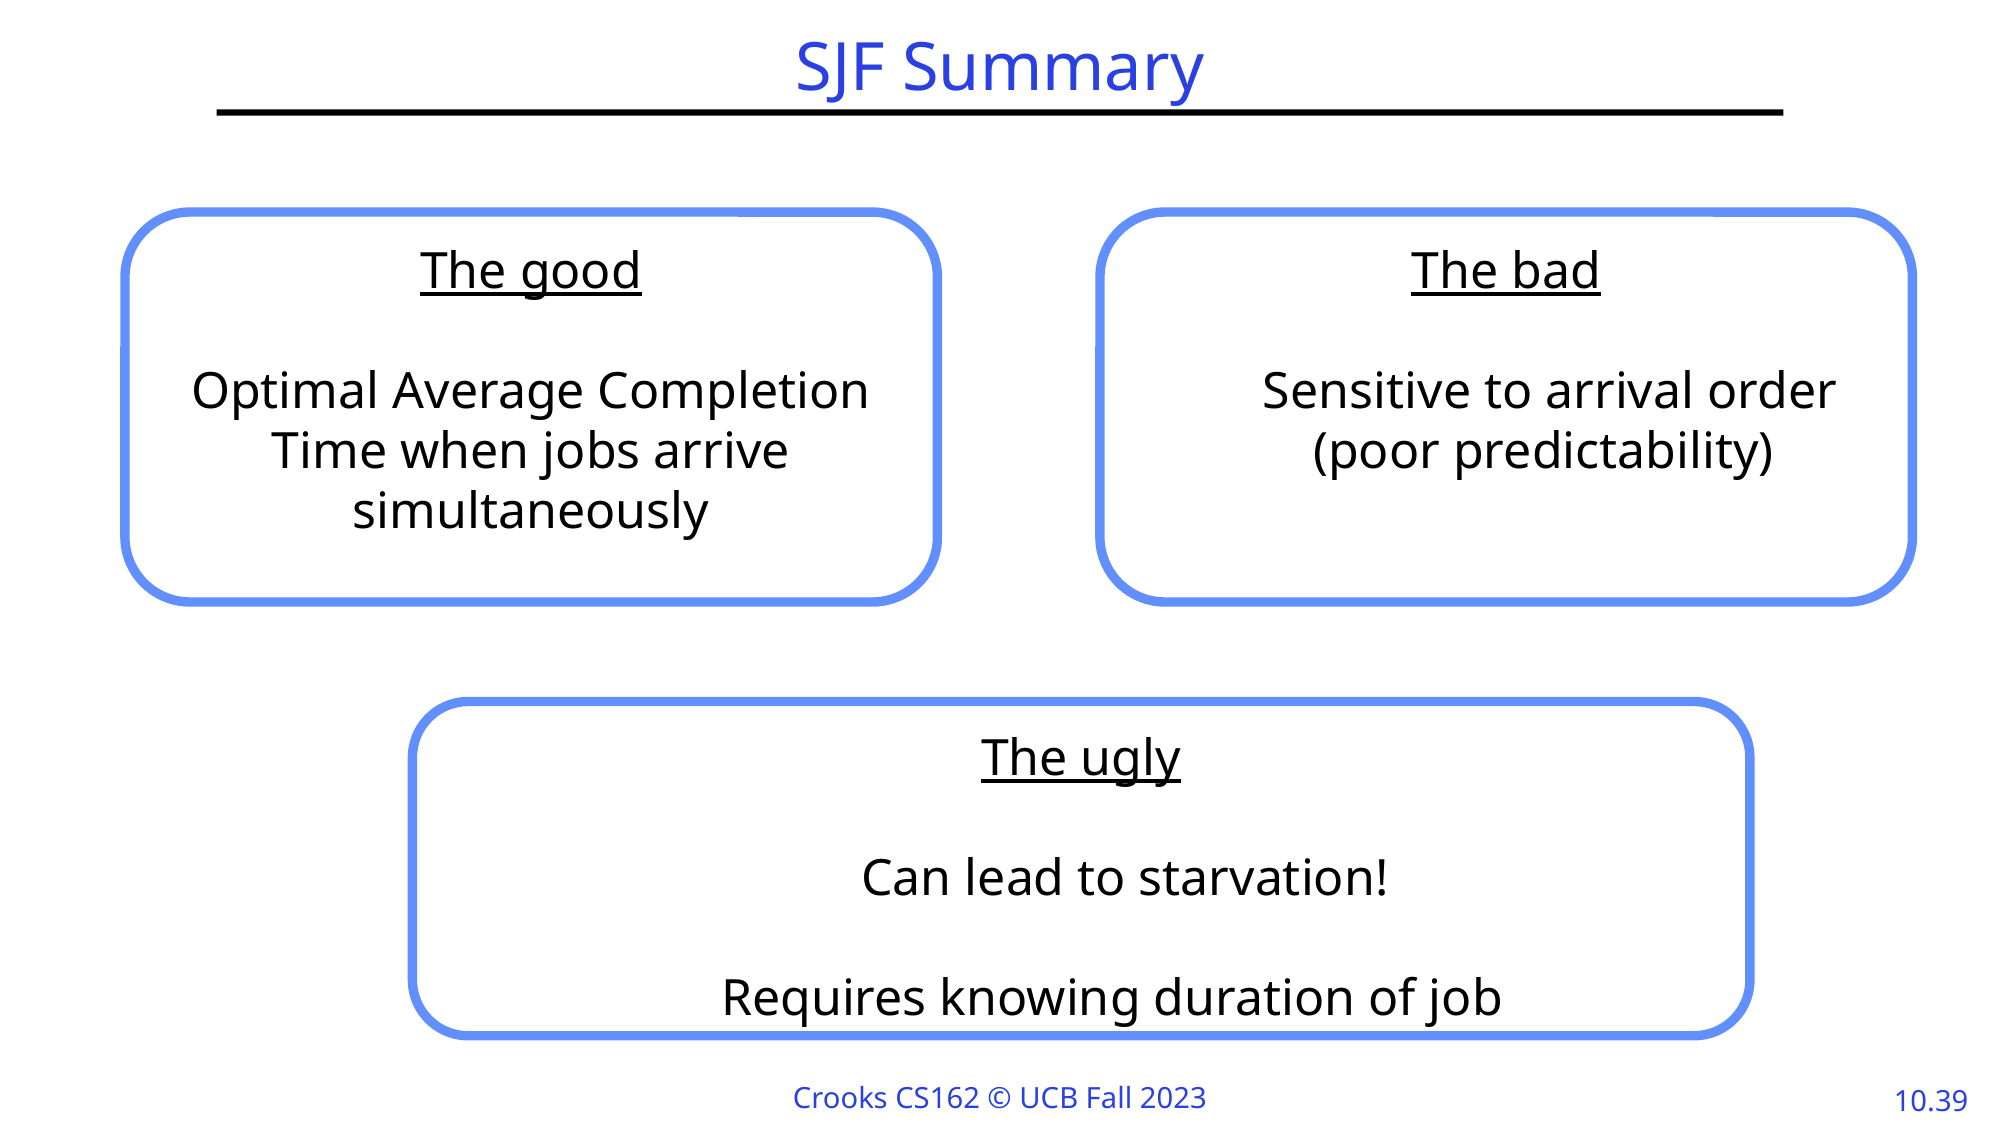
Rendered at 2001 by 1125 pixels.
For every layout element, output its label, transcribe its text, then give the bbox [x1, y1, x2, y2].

title SJF Summary [216, 24, 1784, 113]
text_box The good Optimal Average Completion Time when jobs arrive simultaneously [122, 209, 940, 605]
text_box The ugly Can lead to starvation! Requires knowing duration of job [410, 699, 1753, 1038]
text_box The bad Sensitive to arrival order (poor predictability) [1097, 209, 1915, 605]
